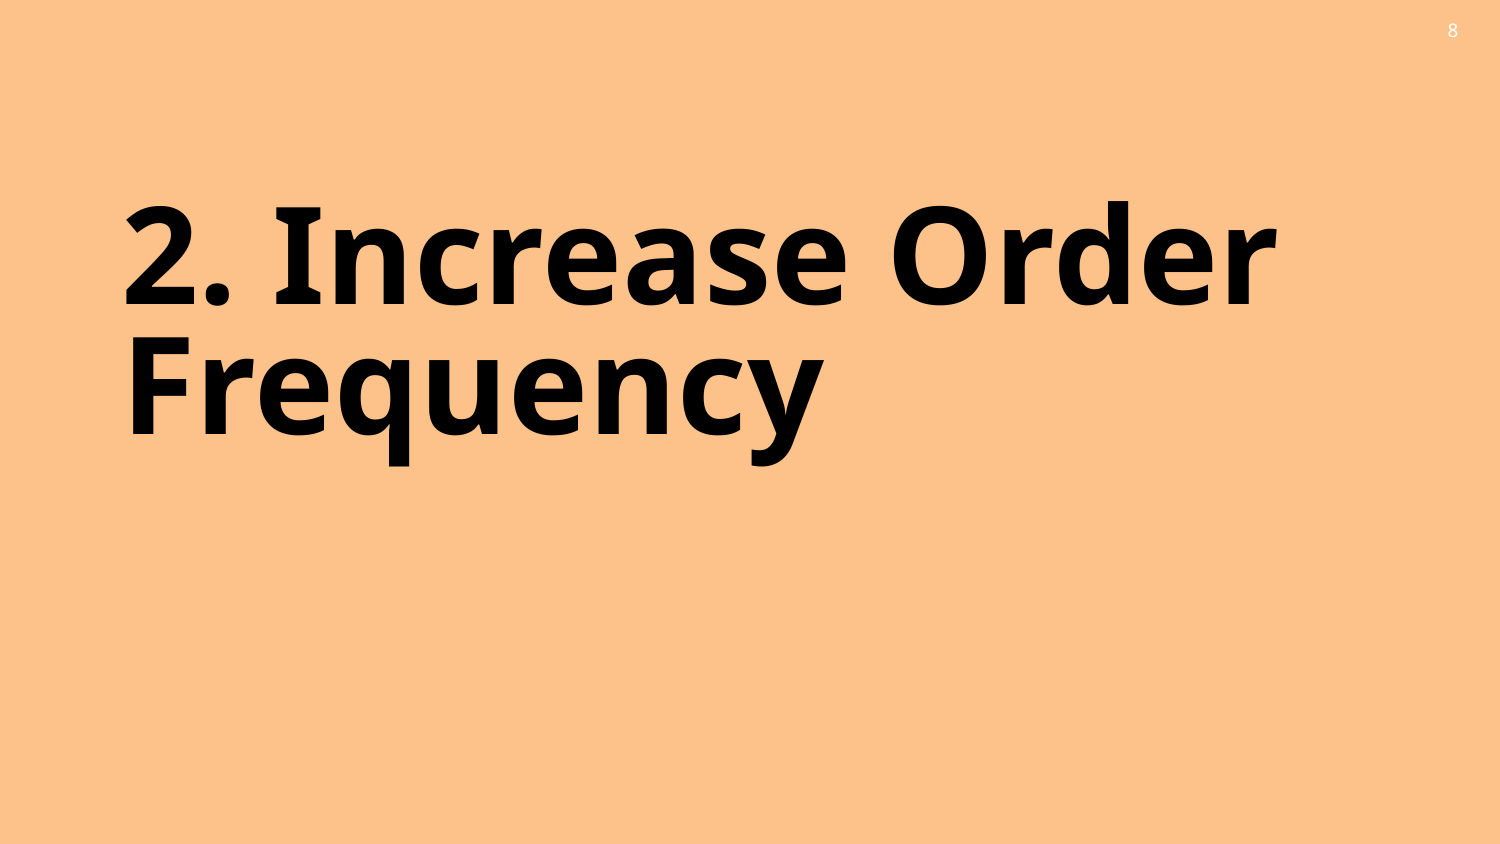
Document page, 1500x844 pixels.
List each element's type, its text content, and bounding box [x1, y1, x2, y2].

slide_number 8 [1442, 33, 1464, 45]
text_box 2. Increase Order Frequency [106, 185, 1394, 563]
